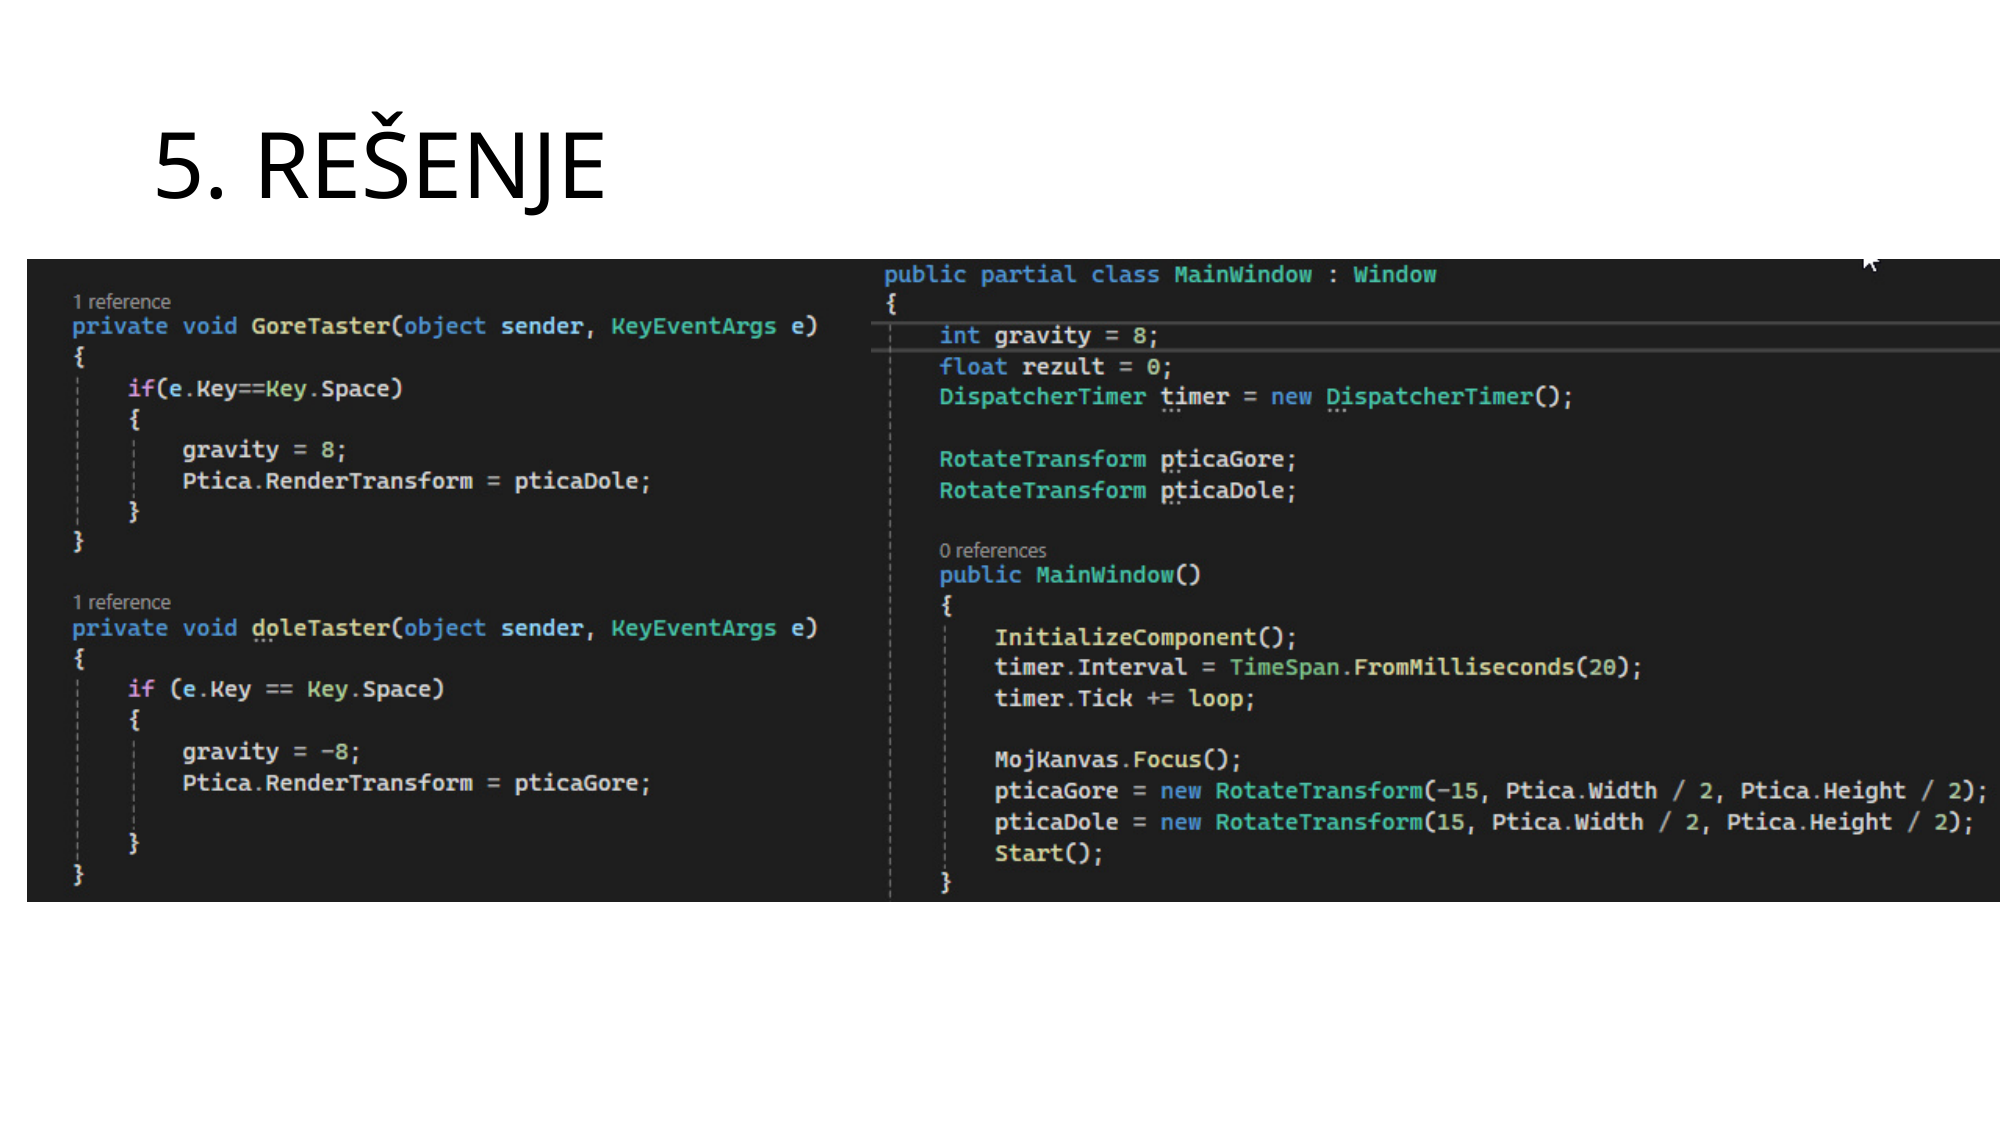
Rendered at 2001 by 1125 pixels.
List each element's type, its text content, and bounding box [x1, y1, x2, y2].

picture [27, 258, 2000, 902]
title 5. REŠENJE [137, 59, 1863, 258]
